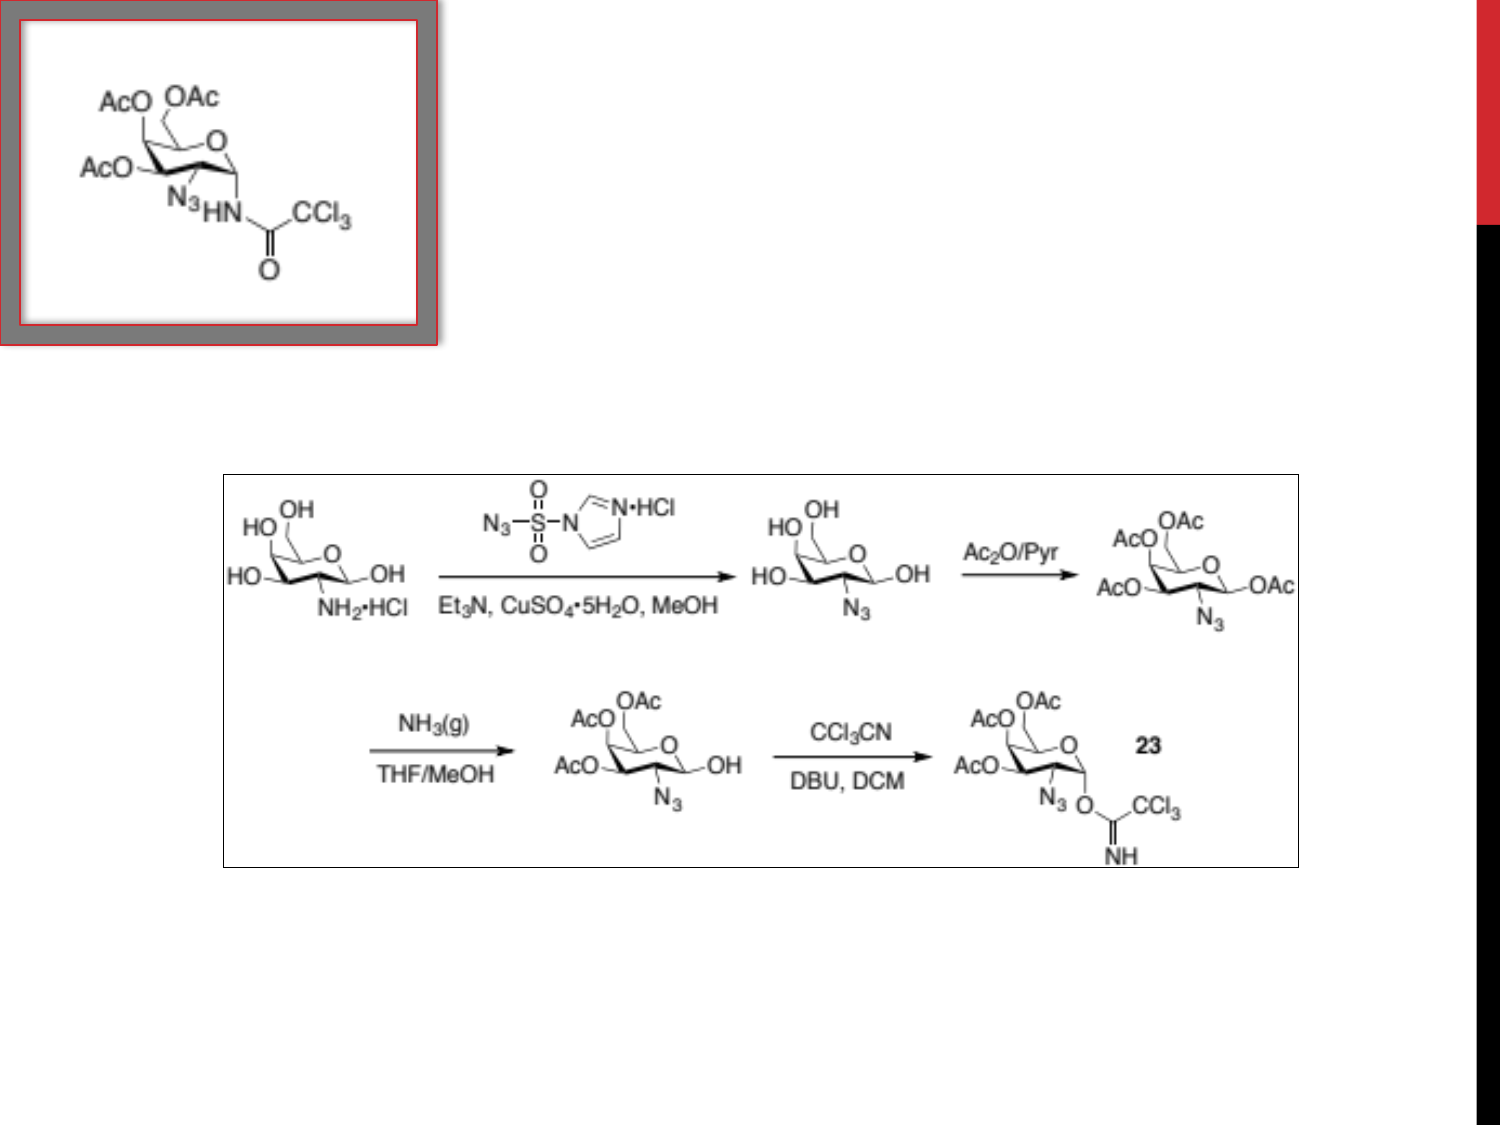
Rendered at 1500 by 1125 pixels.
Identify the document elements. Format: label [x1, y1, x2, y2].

text_box [0, 0, 438, 346]
picture [72, 78, 358, 286]
picture [222, 473, 1299, 868]
